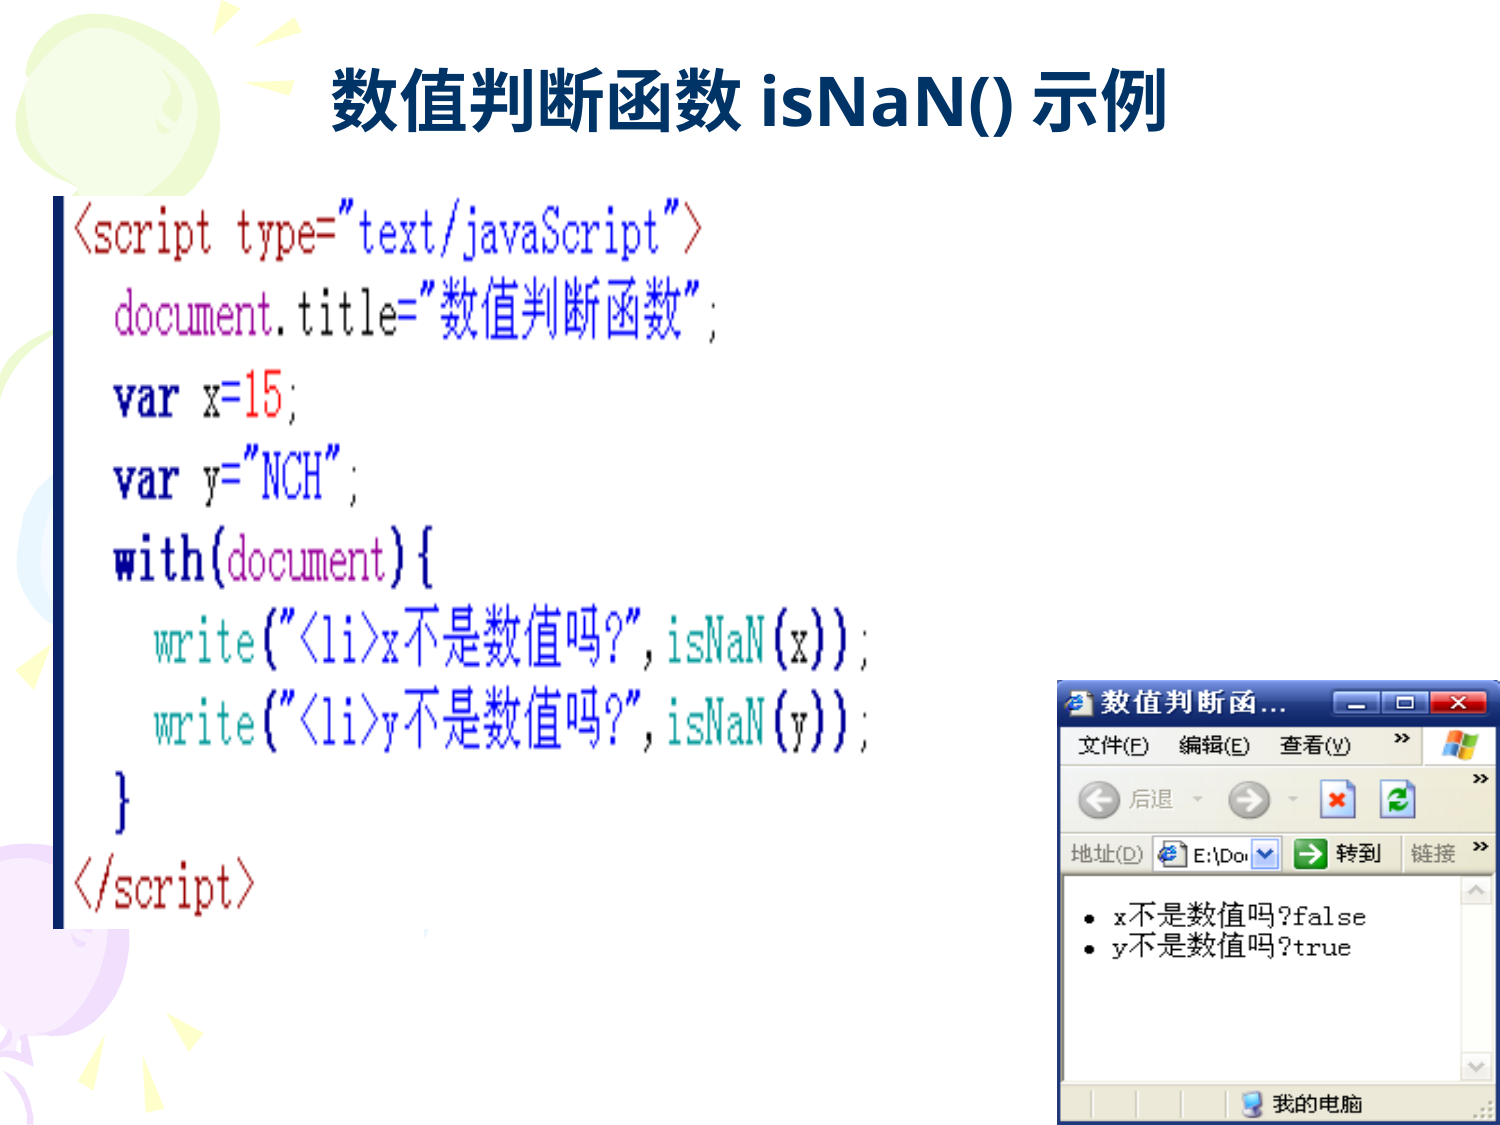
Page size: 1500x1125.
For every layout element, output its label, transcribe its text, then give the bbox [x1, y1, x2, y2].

picture [1056, 680, 1500, 1125]
title 数值判断函数isNaN()示例 [74, 0, 1426, 150]
picture [53, 196, 880, 929]
